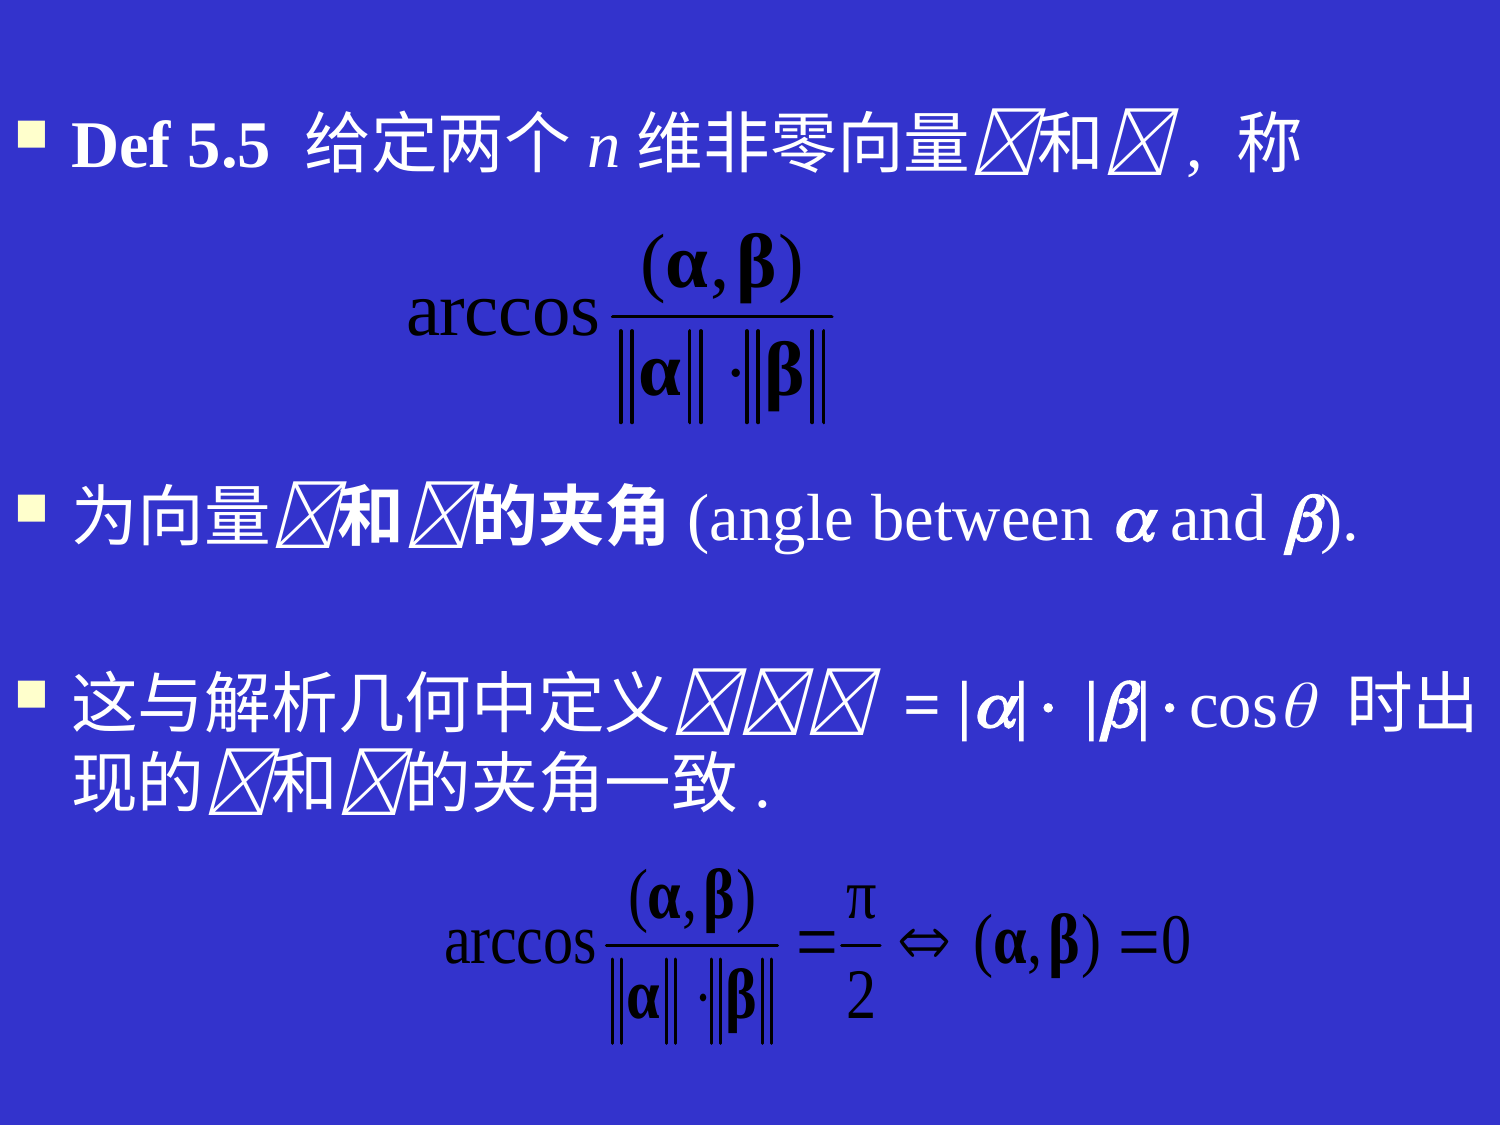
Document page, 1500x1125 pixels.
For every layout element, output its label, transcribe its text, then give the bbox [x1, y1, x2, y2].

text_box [436, 850, 1200, 1059]
text_box Def 5.5 给定两个n维非零向量和, 称 为向量和的夹角(angle between  and ). 这与解析几何中定义 = || ||cos 时出现的和的夹角一致. [0, 0, 1500, 1125]
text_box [395, 213, 845, 439]
